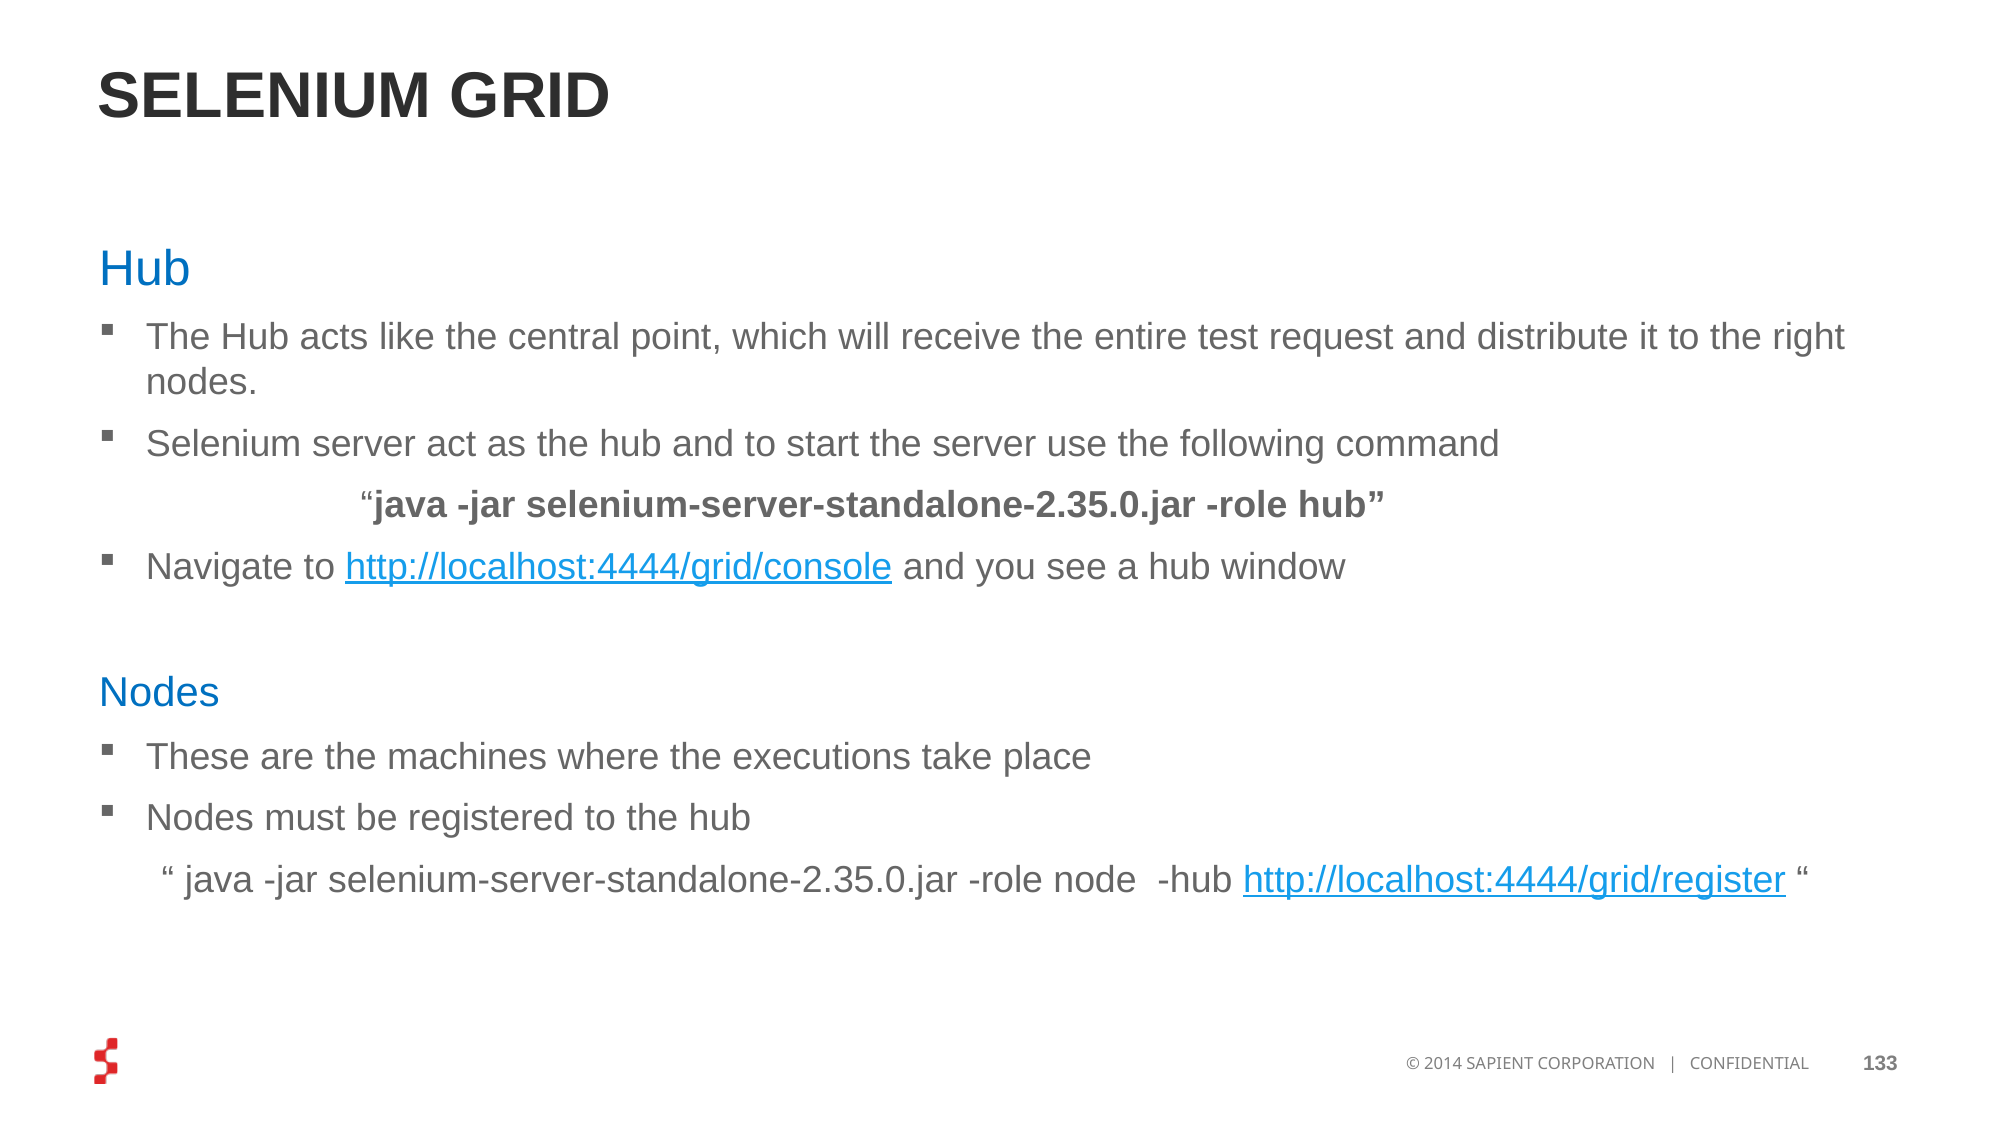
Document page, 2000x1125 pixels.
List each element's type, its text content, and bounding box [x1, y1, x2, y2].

list Hub The Hub acts like the central point, which will receive the entire test request and distribute it to the right nodes. Selenium server act as the hub and to start the server use the following command “java -jar selenium-server-standalone-2.35.0.jar -role hub” Navigate to http://localhost:4444/grid/console and you see a hub window Nodes These are the machines where the executions take place Nodes must be registered to the hub “ java -jar selenium-server-standalone-2.35.0.jar -role node -hub http://localhost:4444/grid/register “ [98, 235, 1899, 1009]
title SELENIUM GRID [97, 44, 1897, 138]
